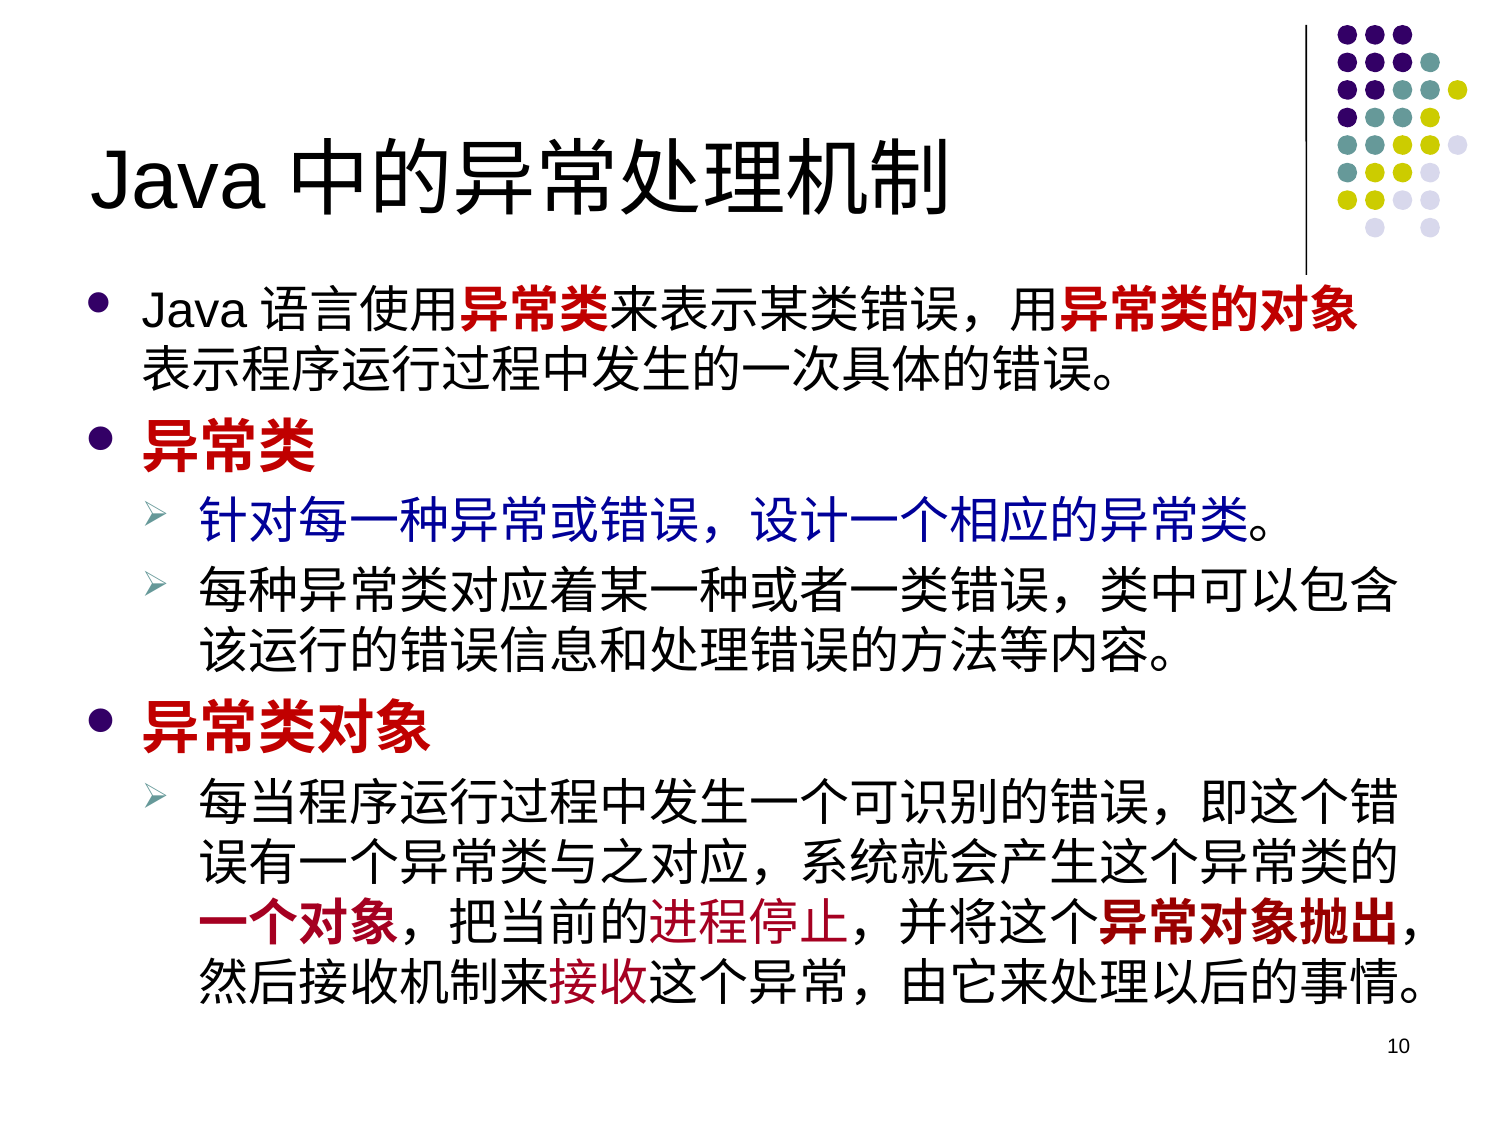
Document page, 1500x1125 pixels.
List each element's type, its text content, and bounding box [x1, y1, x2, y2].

title Java中的异常处理机制 [74, 19, 1313, 233]
list Java语言使用异常类来表示某类错误，用异常类的对象表示程序运行过程中发生的一次具体的错误。 异常类 针对每一种异常或错误，设计一个相应的异常类。 每种异常类对应着某一种或者一类错误，类中可以包含该运行的错误信息和处理错误的方法等内容。 异常类对象 每当程序运行过程中发生一个可识别的错误，即这个错误有一个异常类与之对应，系统就会产生这个异常类的一个对象，把当前的进程停止，并将这个异常对象抛出，然后接收机制来接收这个异常，由它来处理以后的事情。 [70, 269, 1421, 1036]
slide_number 10 [1074, 1024, 1426, 1101]
